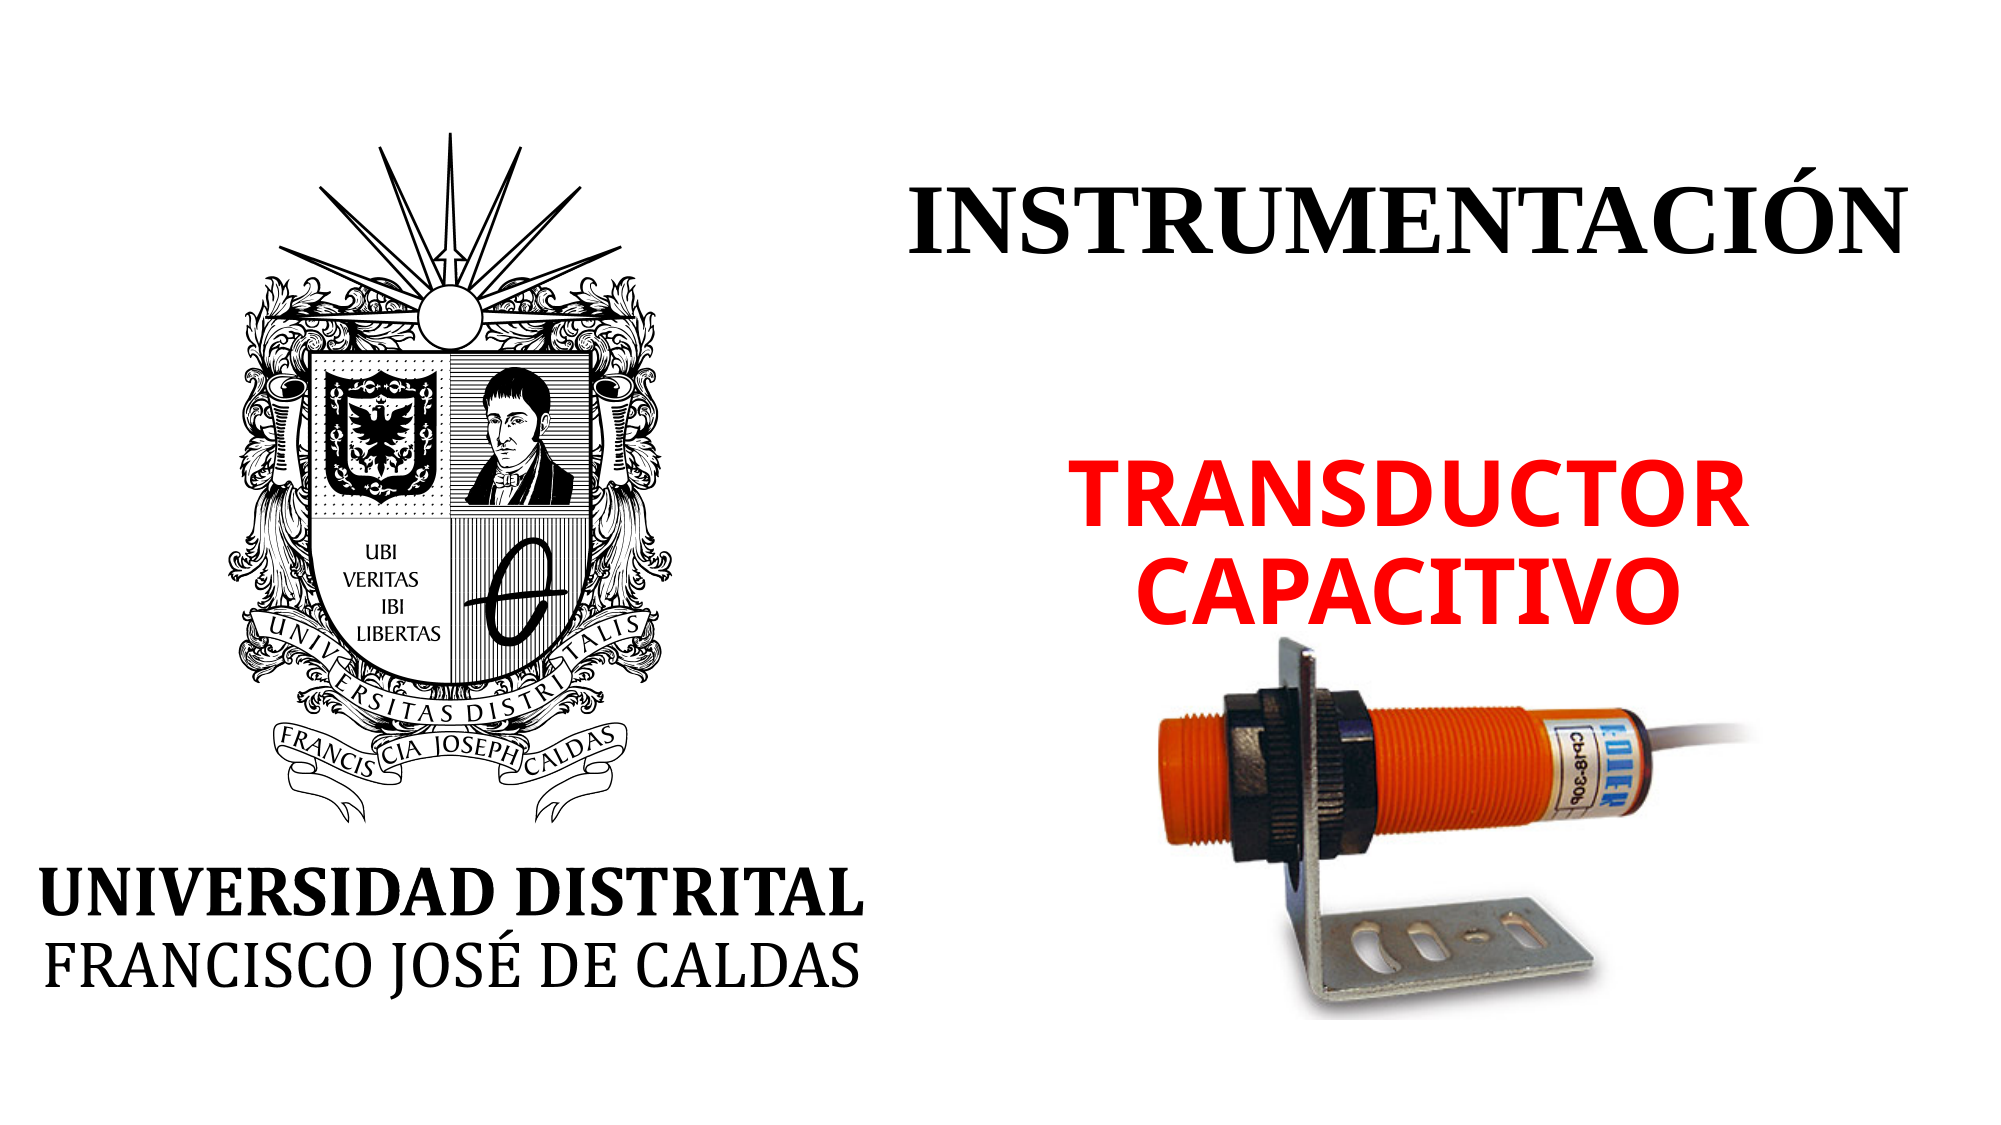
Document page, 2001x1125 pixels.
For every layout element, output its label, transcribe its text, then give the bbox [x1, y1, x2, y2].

text_box TRANSDUCTOR CAPACITIVO [865, 439, 1954, 574]
picture [1146, 631, 1763, 1020]
text_box INSTRUMENTACIÓN [865, 145, 1954, 281]
picture [36, 128, 865, 1000]
